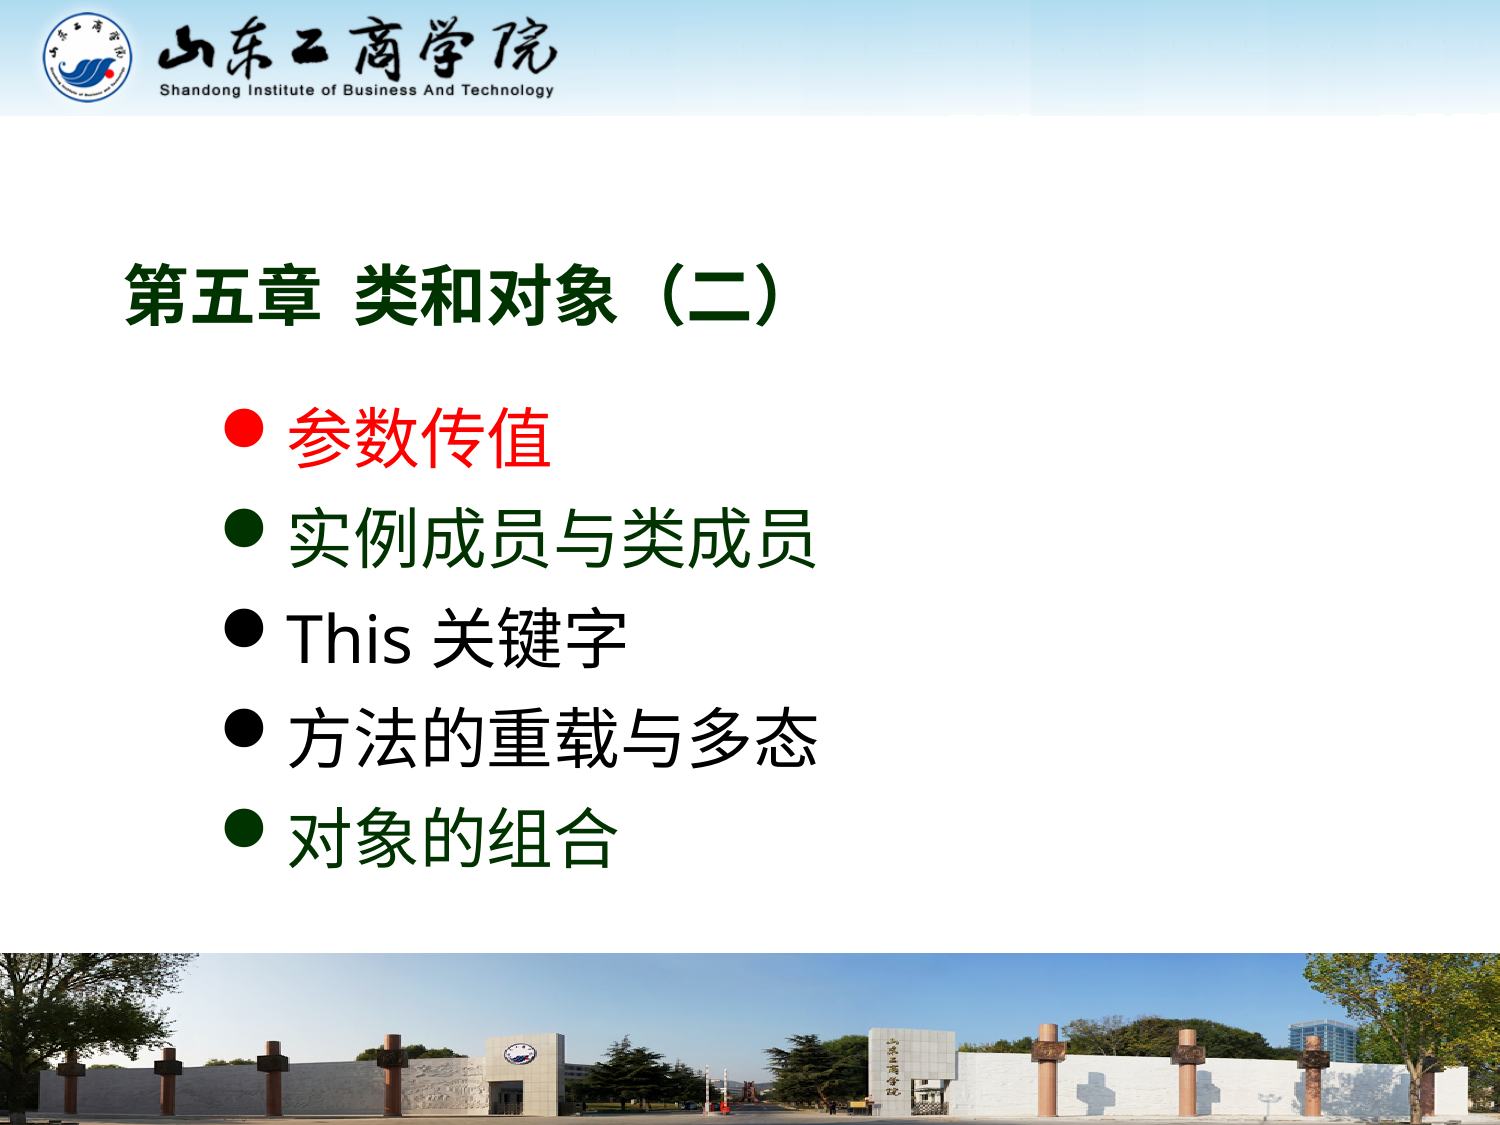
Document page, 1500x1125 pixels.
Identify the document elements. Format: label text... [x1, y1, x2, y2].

picture [0, 0, 1500, 116]
text_box 参数传值 实例成员与类成员 This关键字 方法的重载与多态 对象的组合 [205, 369, 1301, 885]
text_box 第五章 类和对象（二） [107, 246, 1215, 342]
picture [0, 952, 1500, 1125]
